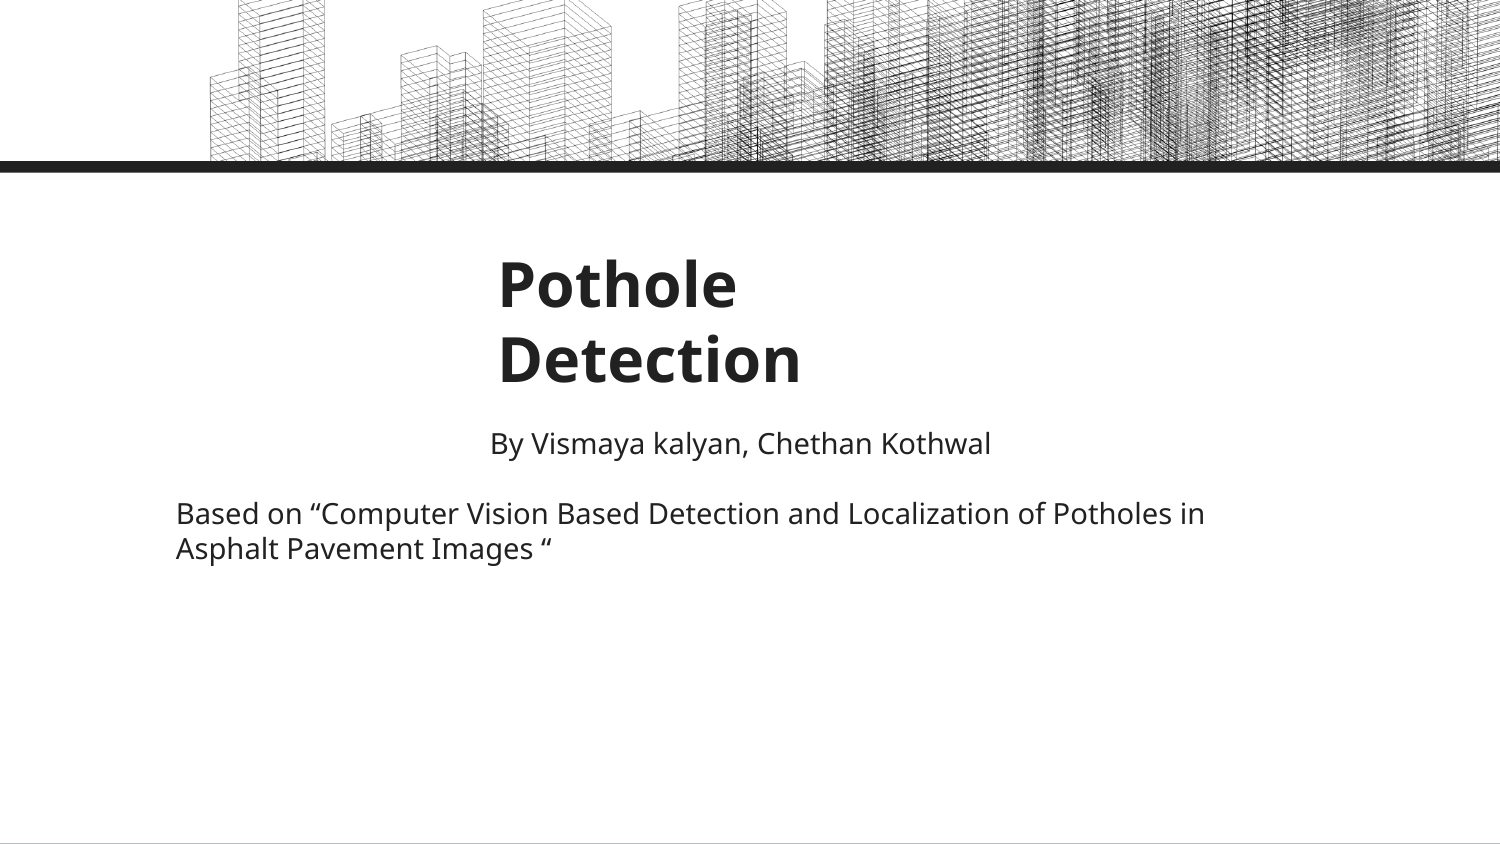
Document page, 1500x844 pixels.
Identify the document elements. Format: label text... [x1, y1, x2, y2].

title Pothole Detection [482, 243, 979, 410]
subtitle By Vismaya kalyan, Chethan Kothwal Based on “Computer Vision Based Detection and Localization of Potholes in Asphalt Pavement Images “ [160, 410, 1322, 624]
picture [0, 0, 1500, 161]
